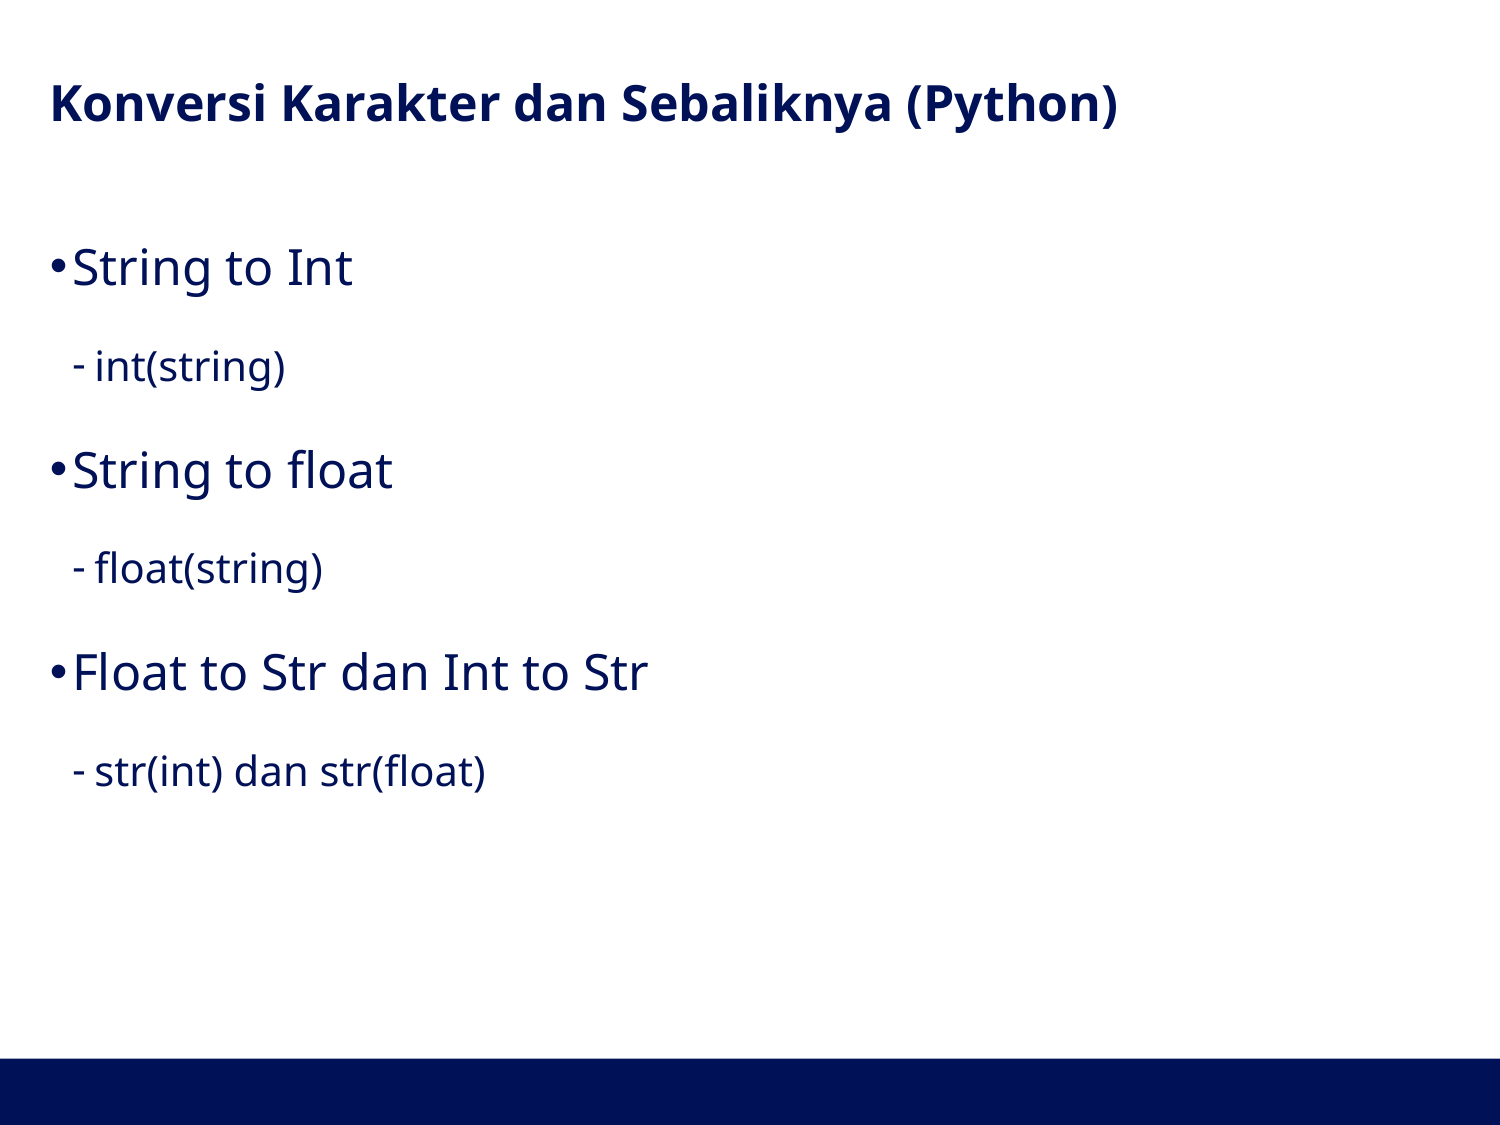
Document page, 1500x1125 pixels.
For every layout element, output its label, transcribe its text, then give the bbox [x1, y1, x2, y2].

list String to Int int(string) String to float float(string) Float to Str dan Int to Str str(int) dan str(float) [49, 205, 1451, 993]
title Konversi Karakter dan Sebaliknya (Python) [49, 66, 1451, 138]
